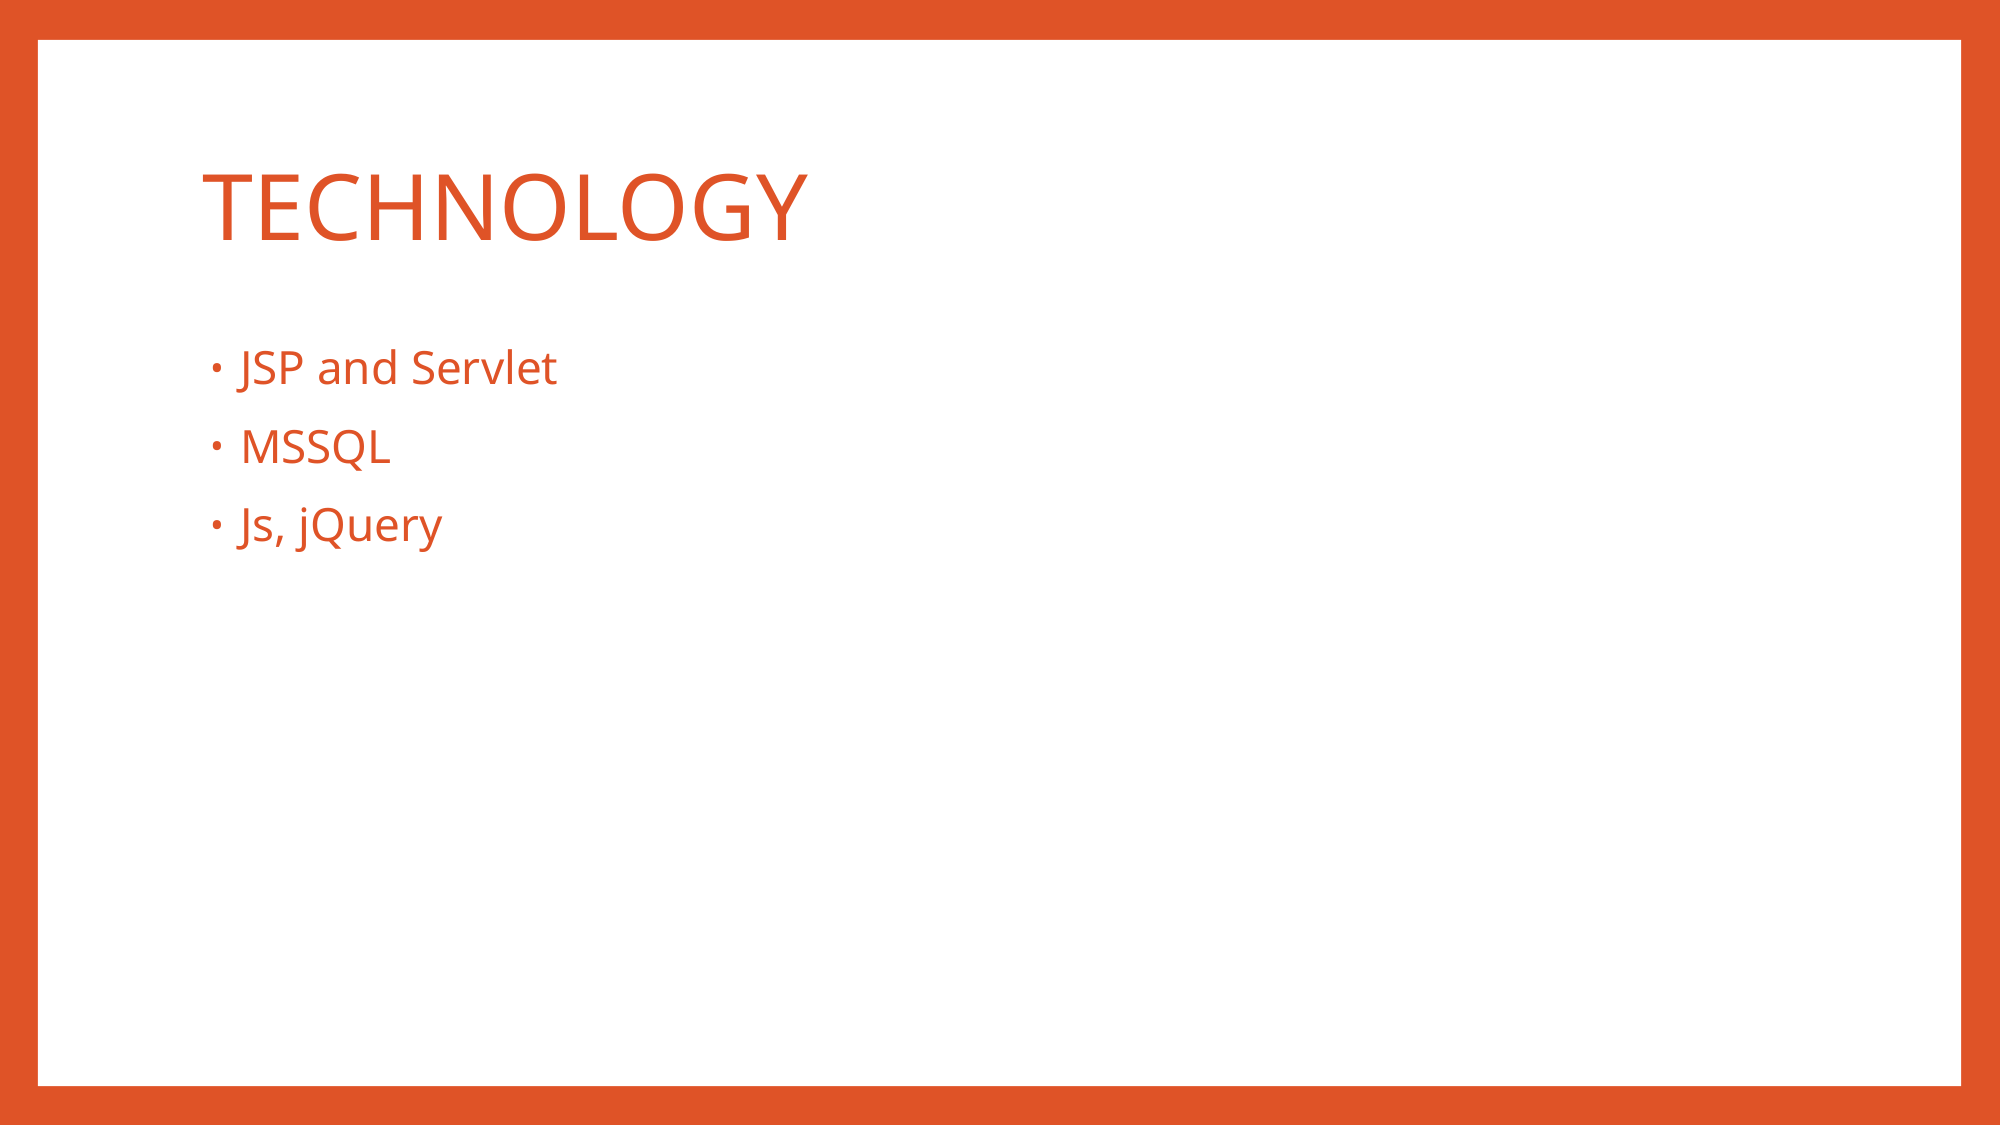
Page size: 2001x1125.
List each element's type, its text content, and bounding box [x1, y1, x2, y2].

title TECHNOLOGY [187, 99, 1808, 323]
list JSP and Servlet MSSQL Js, jQuery [187, 337, 1808, 1000]
